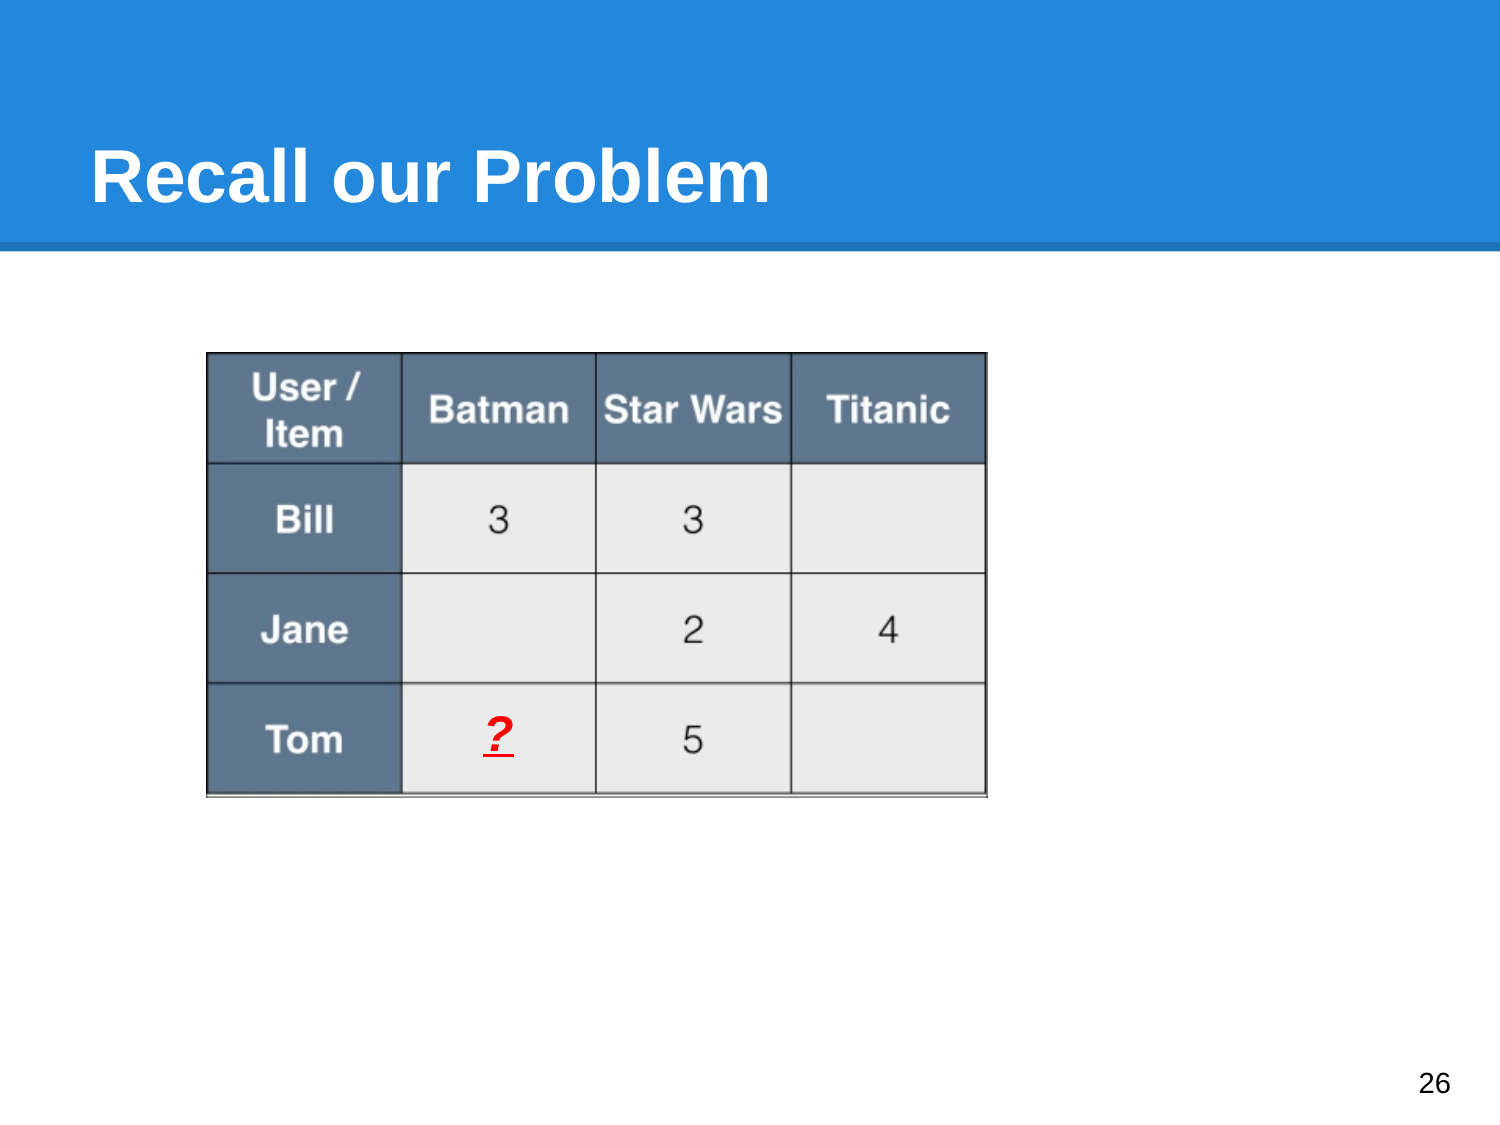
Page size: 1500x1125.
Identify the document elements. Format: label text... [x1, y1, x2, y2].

slide_number ‹#› [1403, 1038, 1494, 1125]
picture [206, 352, 989, 799]
title Recall our Problem [75, 45, 1425, 233]
